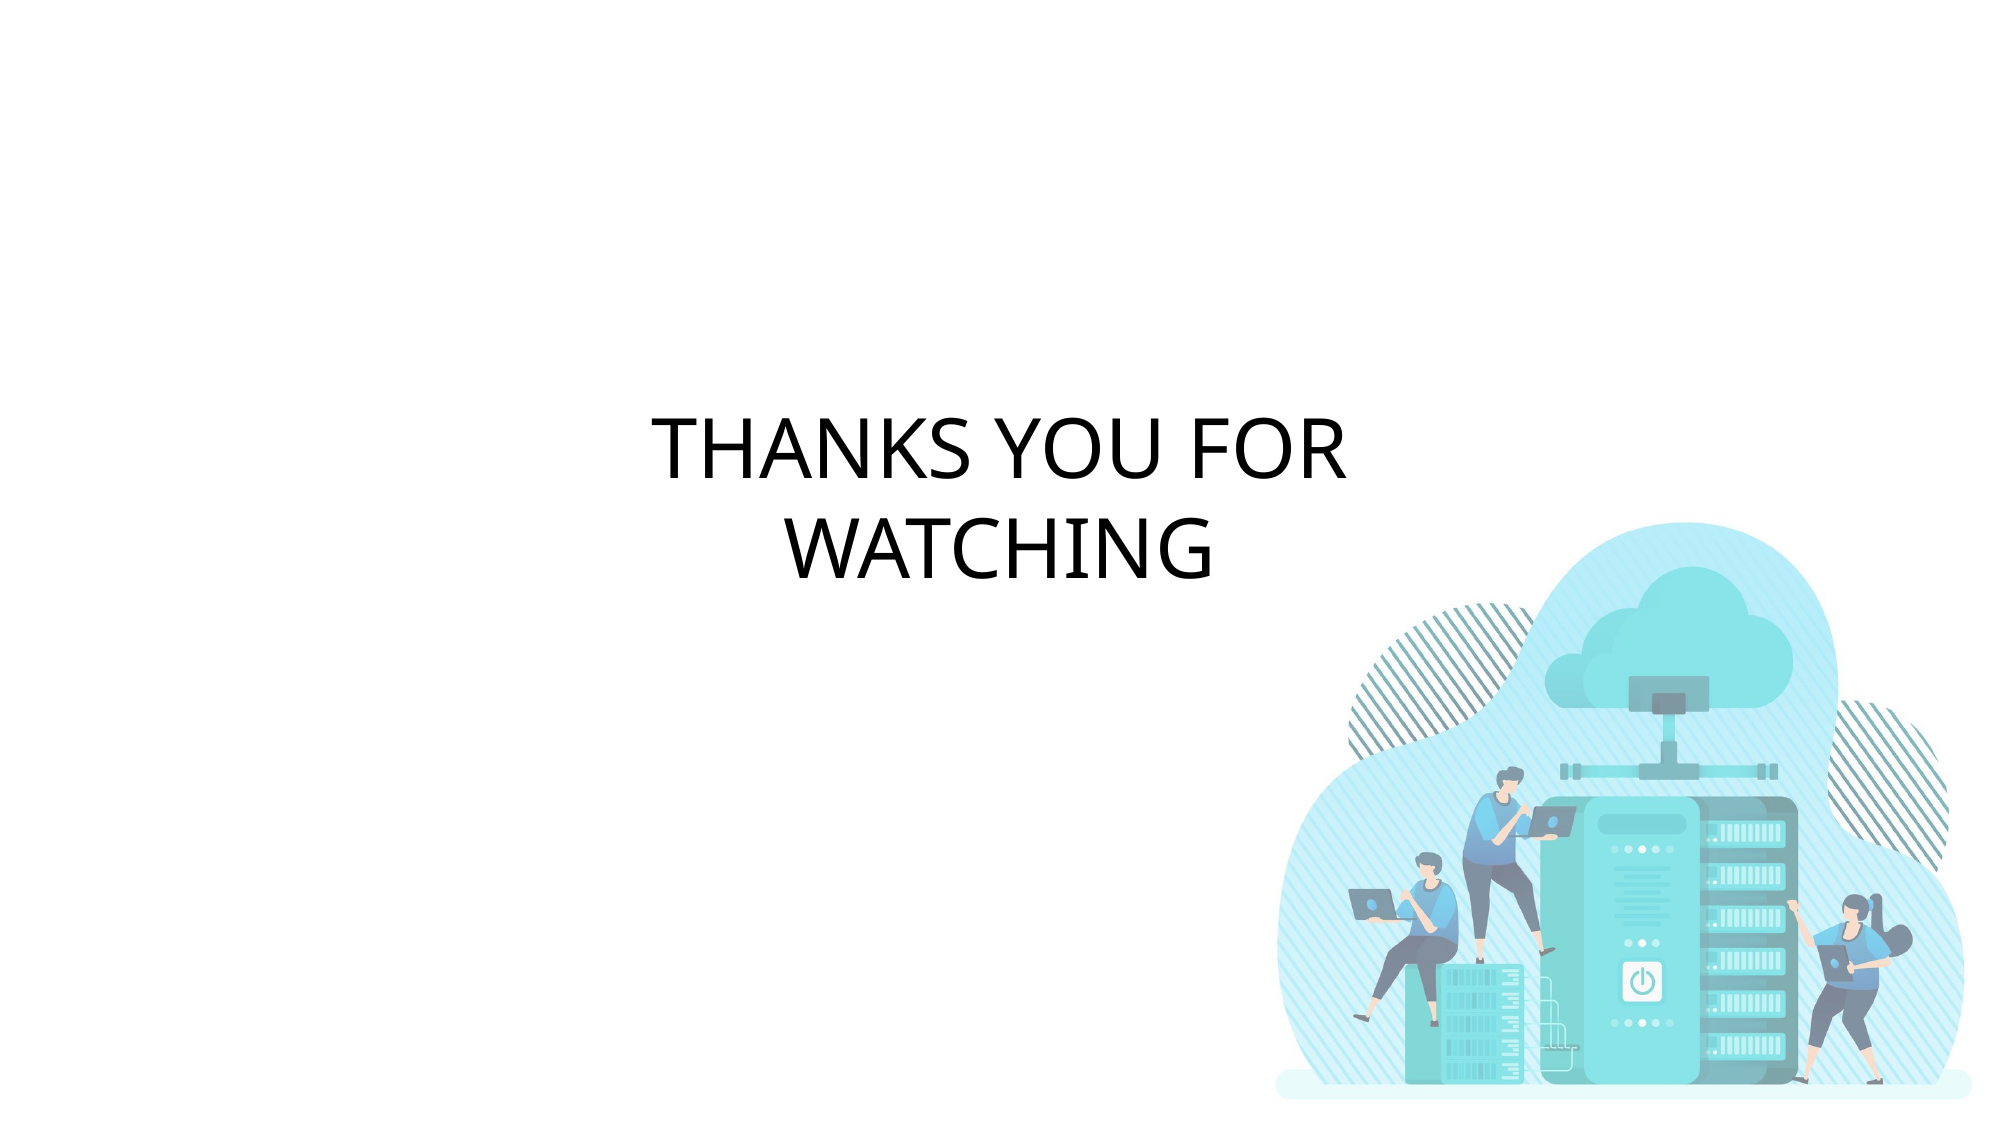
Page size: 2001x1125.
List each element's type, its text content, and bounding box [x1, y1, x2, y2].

picture [1240, 496, 2000, 1125]
text_box THANKS YOU FOR WATCHING [573, 388, 1427, 603]
